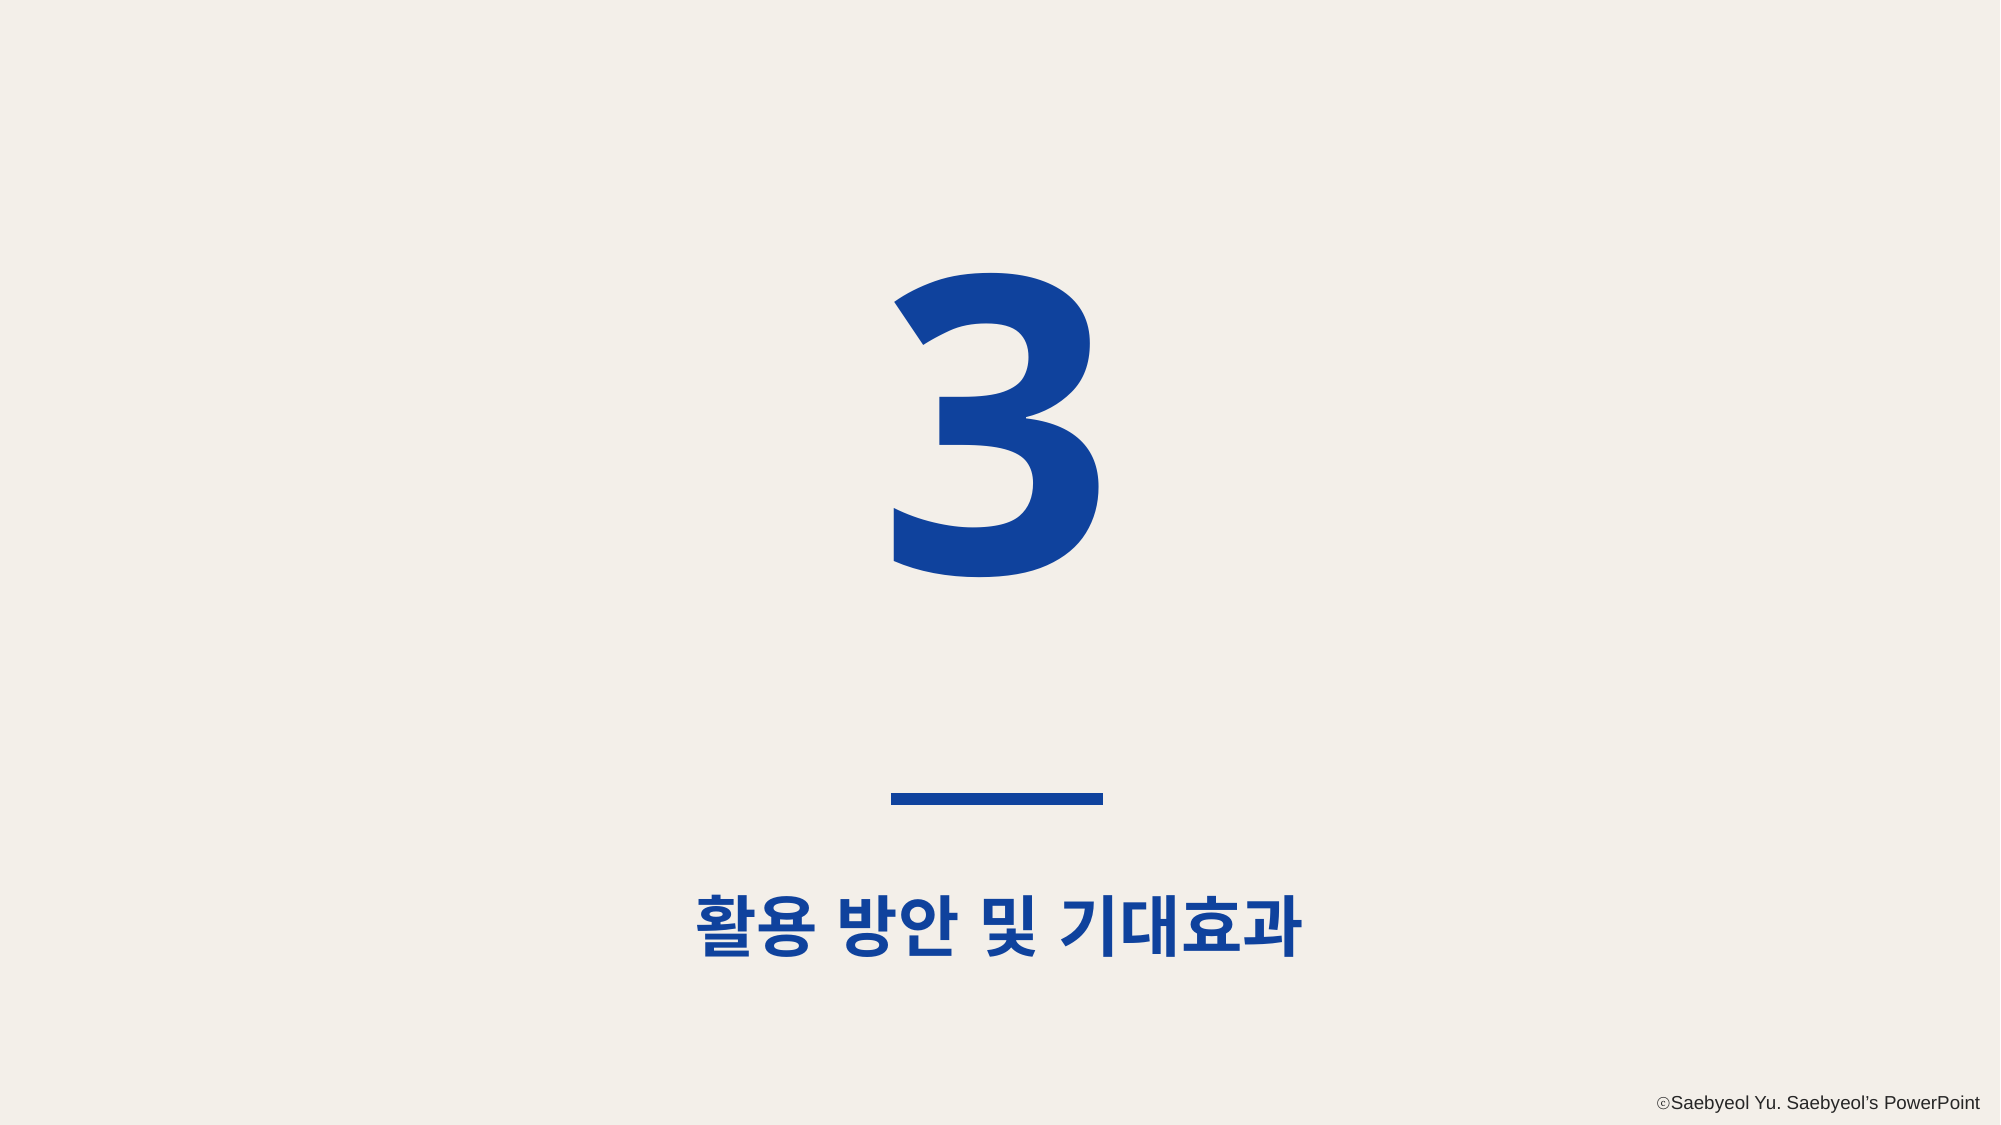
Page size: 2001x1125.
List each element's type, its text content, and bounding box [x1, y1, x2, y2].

text_box 활용 방안 및 기대효과 [581, 877, 1419, 973]
text_box 3 [863, 151, 1131, 664]
